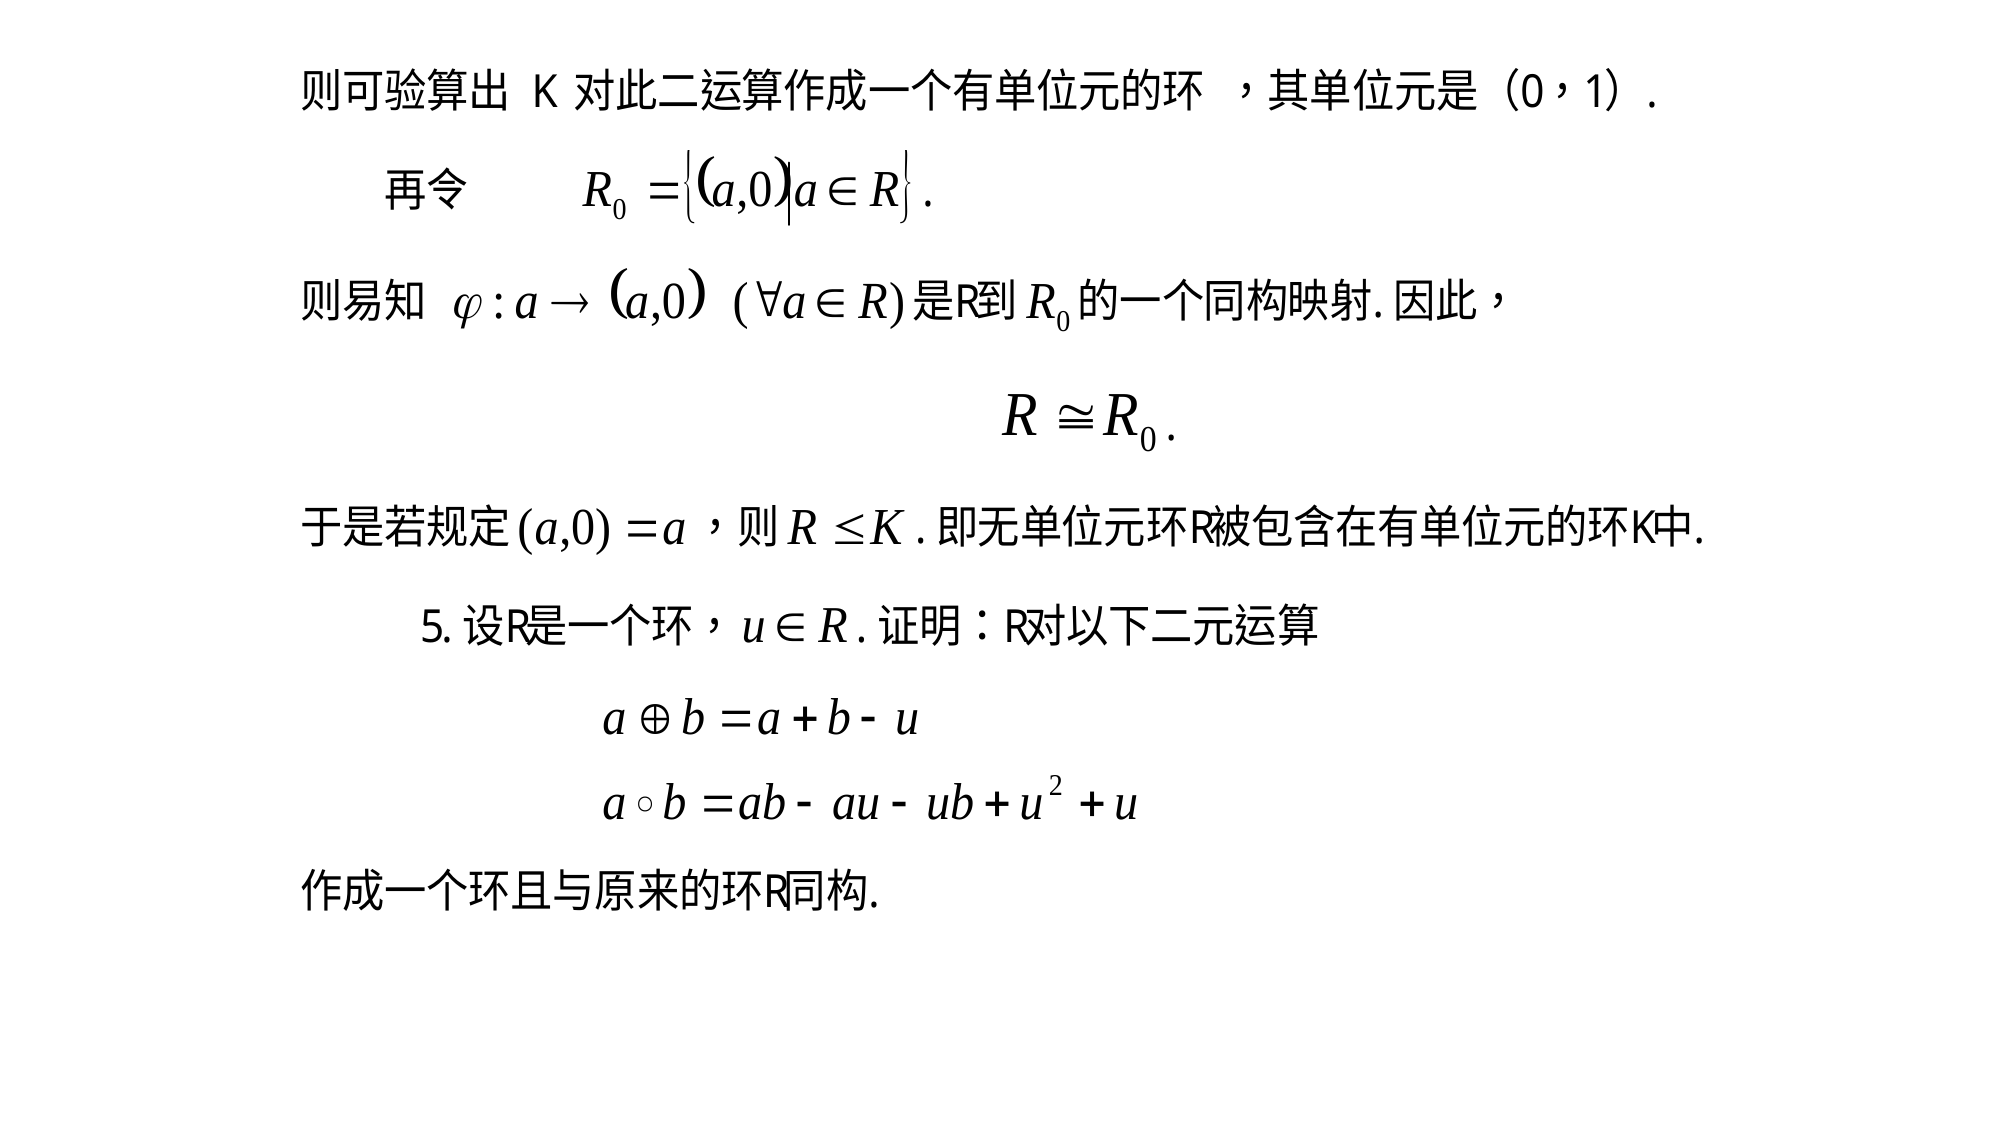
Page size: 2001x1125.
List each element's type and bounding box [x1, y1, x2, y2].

text_box [299, 62, 1725, 950]
